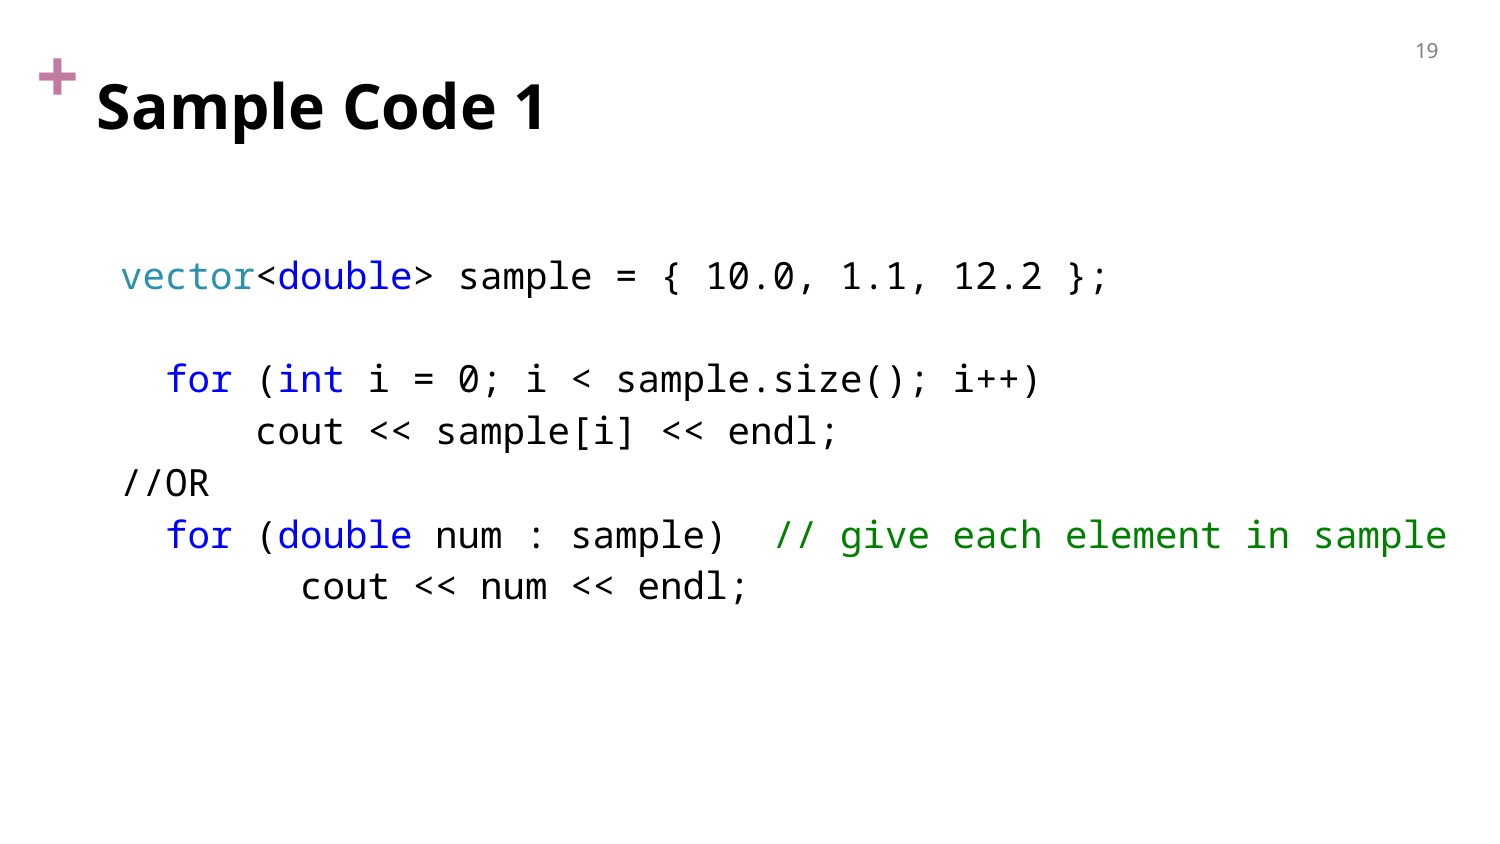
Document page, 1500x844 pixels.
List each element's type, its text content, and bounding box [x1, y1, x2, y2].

list vector<double> sample = { 10.0, 1.1, 12.2 }; for (int i = 0; i < sample.size(); i++) cout << sample[i] << endl; //OR for (double num : sample) // give each element in sample cout << num << endl; [81, 243, 1486, 754]
slide_number 19 [1362, 29, 1454, 75]
title Sample Code 1 [81, 59, 1322, 197]
